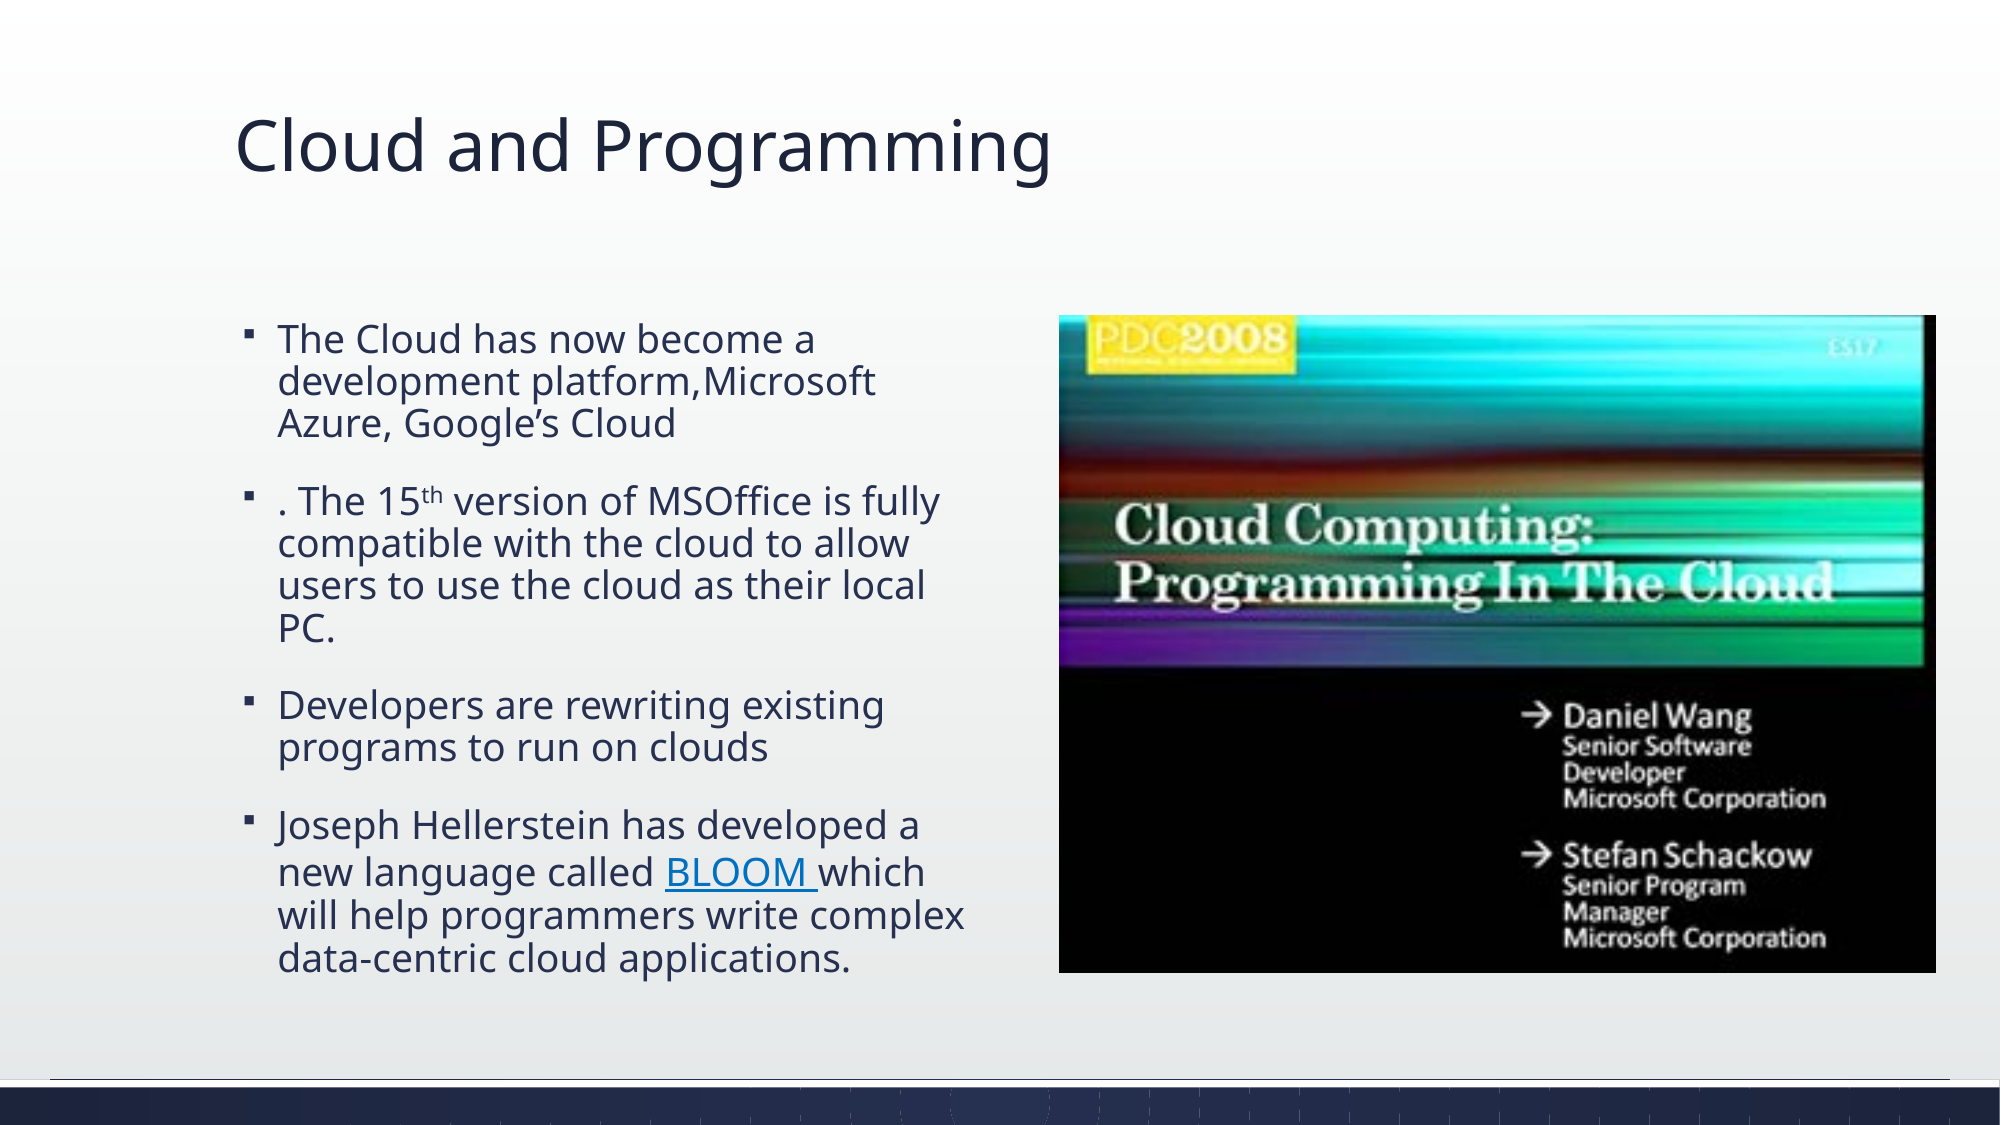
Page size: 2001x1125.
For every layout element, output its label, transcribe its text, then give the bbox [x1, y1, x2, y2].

list The Cloud has now become a development platform,Microsoft Azure, Google’s Cloud . The 15th version of MSOffice is fully compatible with the cloud to allow users to use the cloud as their local PC. Developers are rewriting existing programs to run on clouds Joseph Hellerstein has developed a new language called BLOOM which will help programmers write complex data-centric cloud applications. [219, 311, 1012, 990]
title Cloud and Programming [219, 76, 1780, 279]
picture [1059, 315, 1936, 973]
